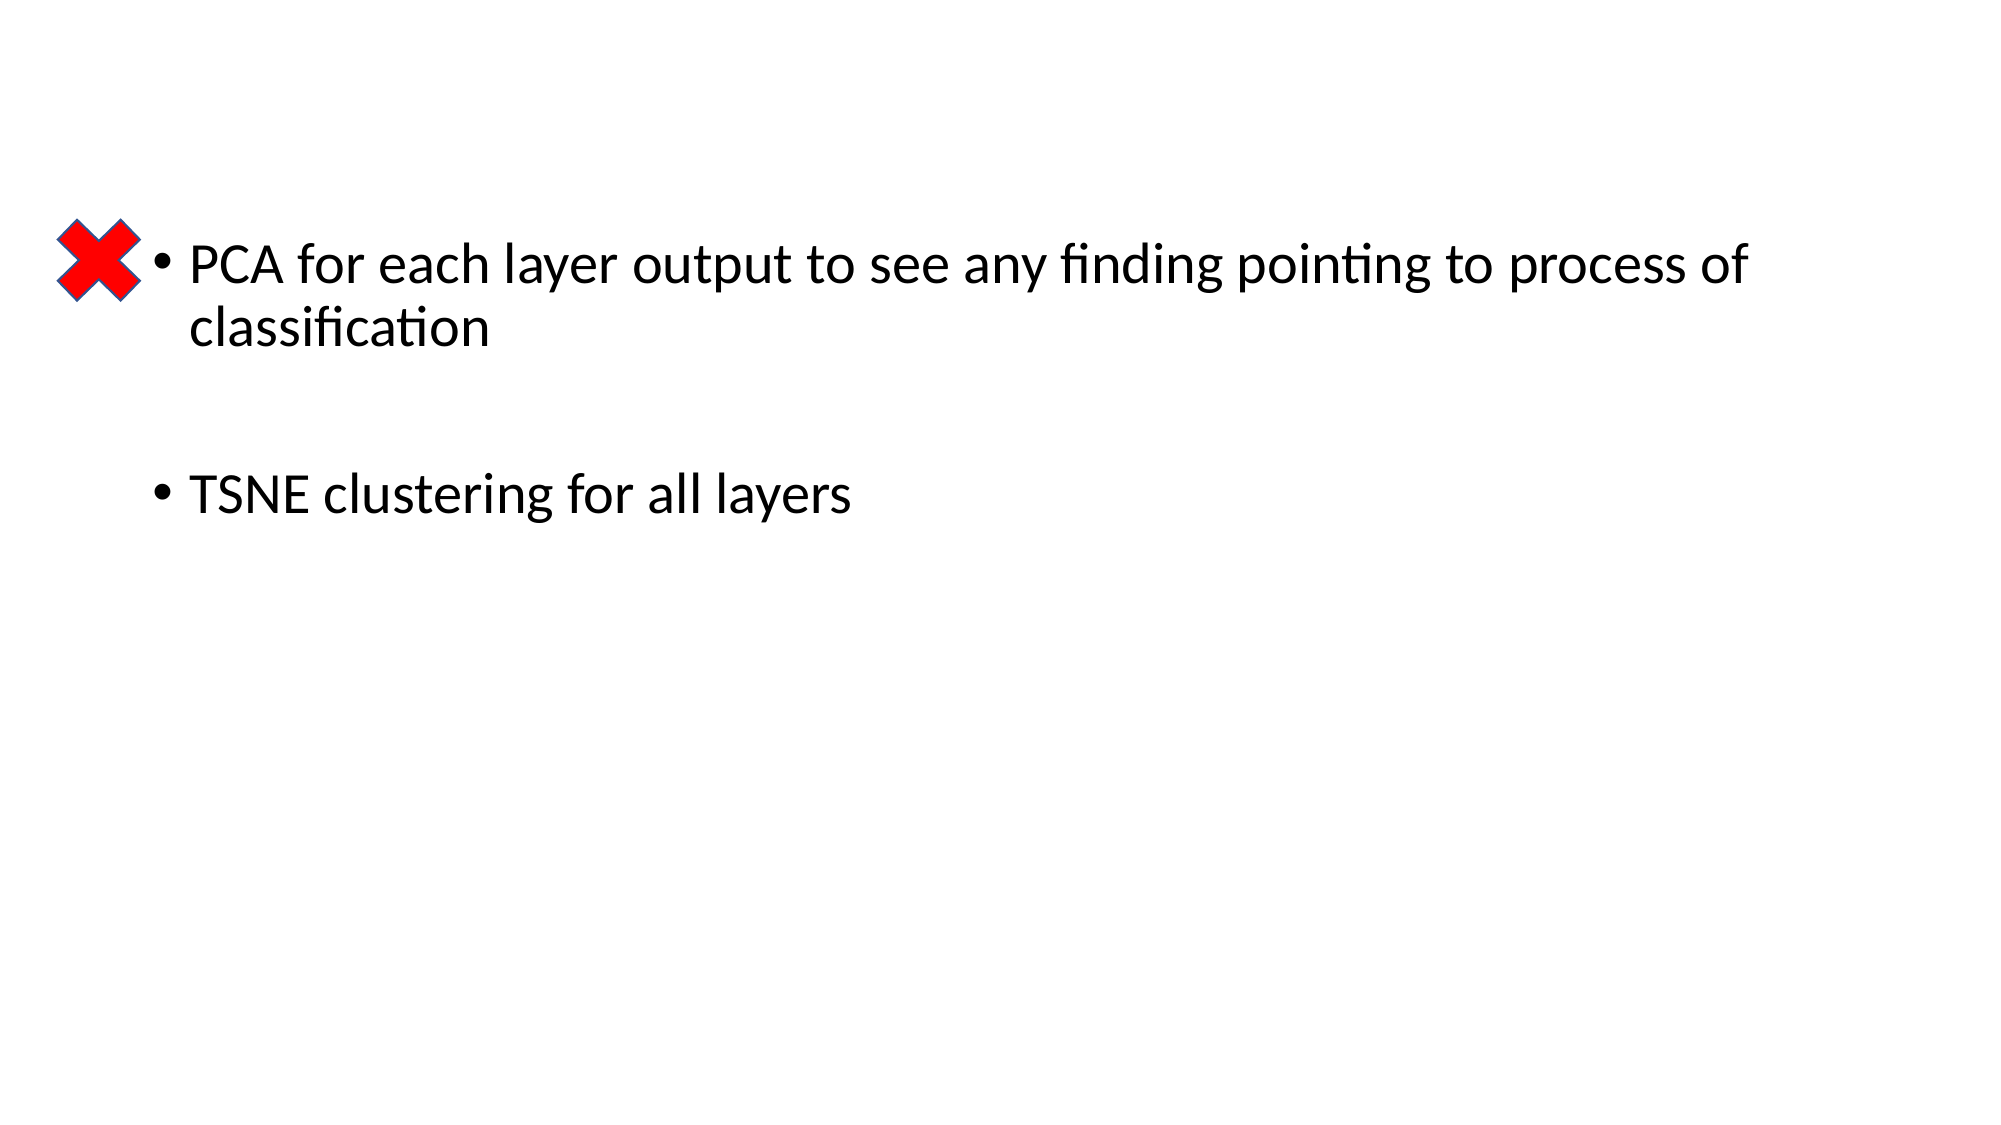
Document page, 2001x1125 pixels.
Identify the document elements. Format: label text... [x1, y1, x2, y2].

text_box [56, 218, 142, 303]
list PCA for each layer output to see any finding pointing to process of classification TSNE clustering for all layers [137, 225, 1863, 940]
